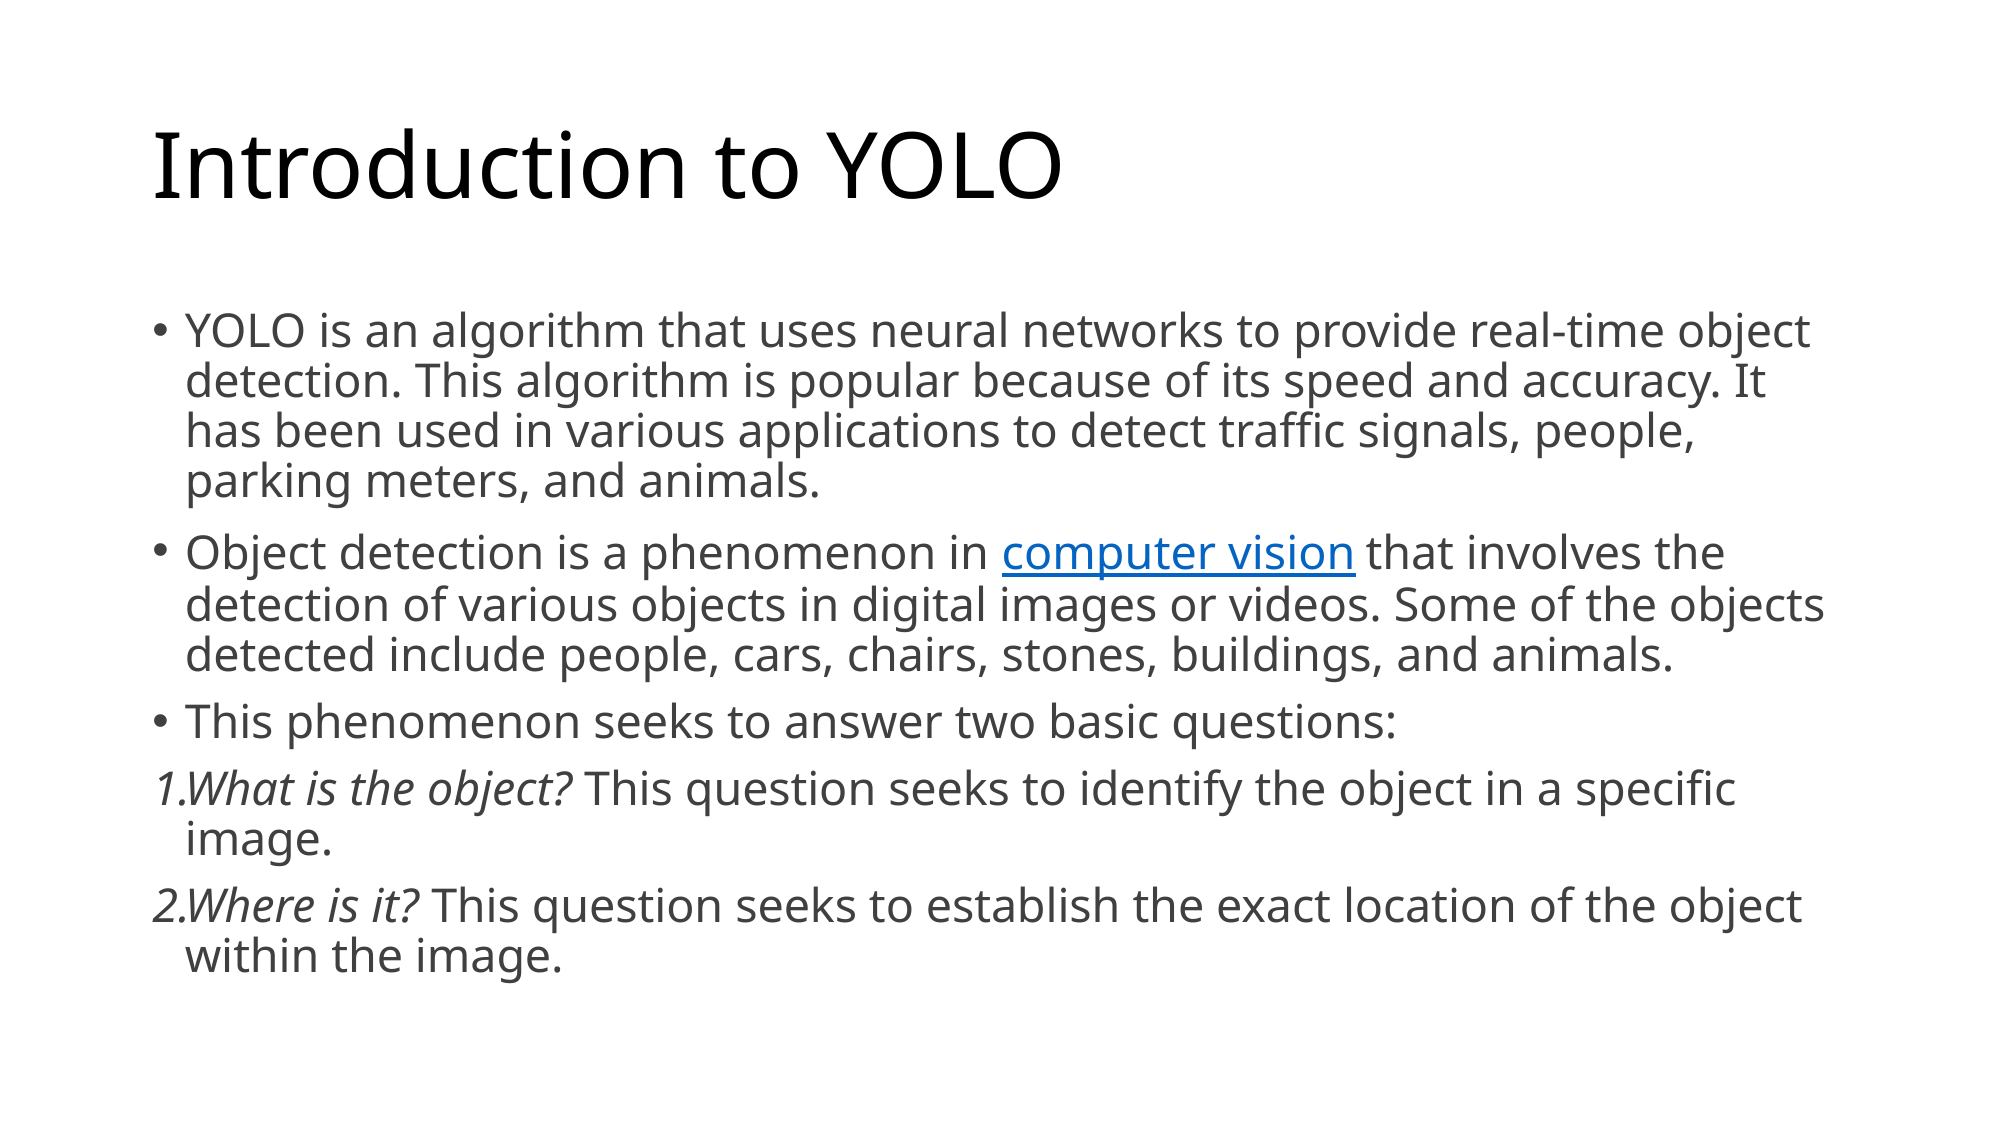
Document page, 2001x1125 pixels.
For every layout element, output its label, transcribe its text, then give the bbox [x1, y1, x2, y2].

title Introduction to YOLO [137, 59, 1863, 278]
list YOLO is an algorithm that uses neural networks to provide real-time object detection. This algorithm is popular because of its speed and accuracy. It has been used in various applications to detect traffic signals, people, parking meters, and animals. Object detection is a phenomenon in computer vision that involves the detection of various objects in digital images or videos. Some of the objects detected include people, cars, chairs, stones, buildings, and animals. This phenomenon seeks to answer two basic questions: What is the object? This question seeks to identify the object in a specific image. Where is it? This question seeks to establish the exact location of the object within the image. [137, 299, 1863, 1014]
